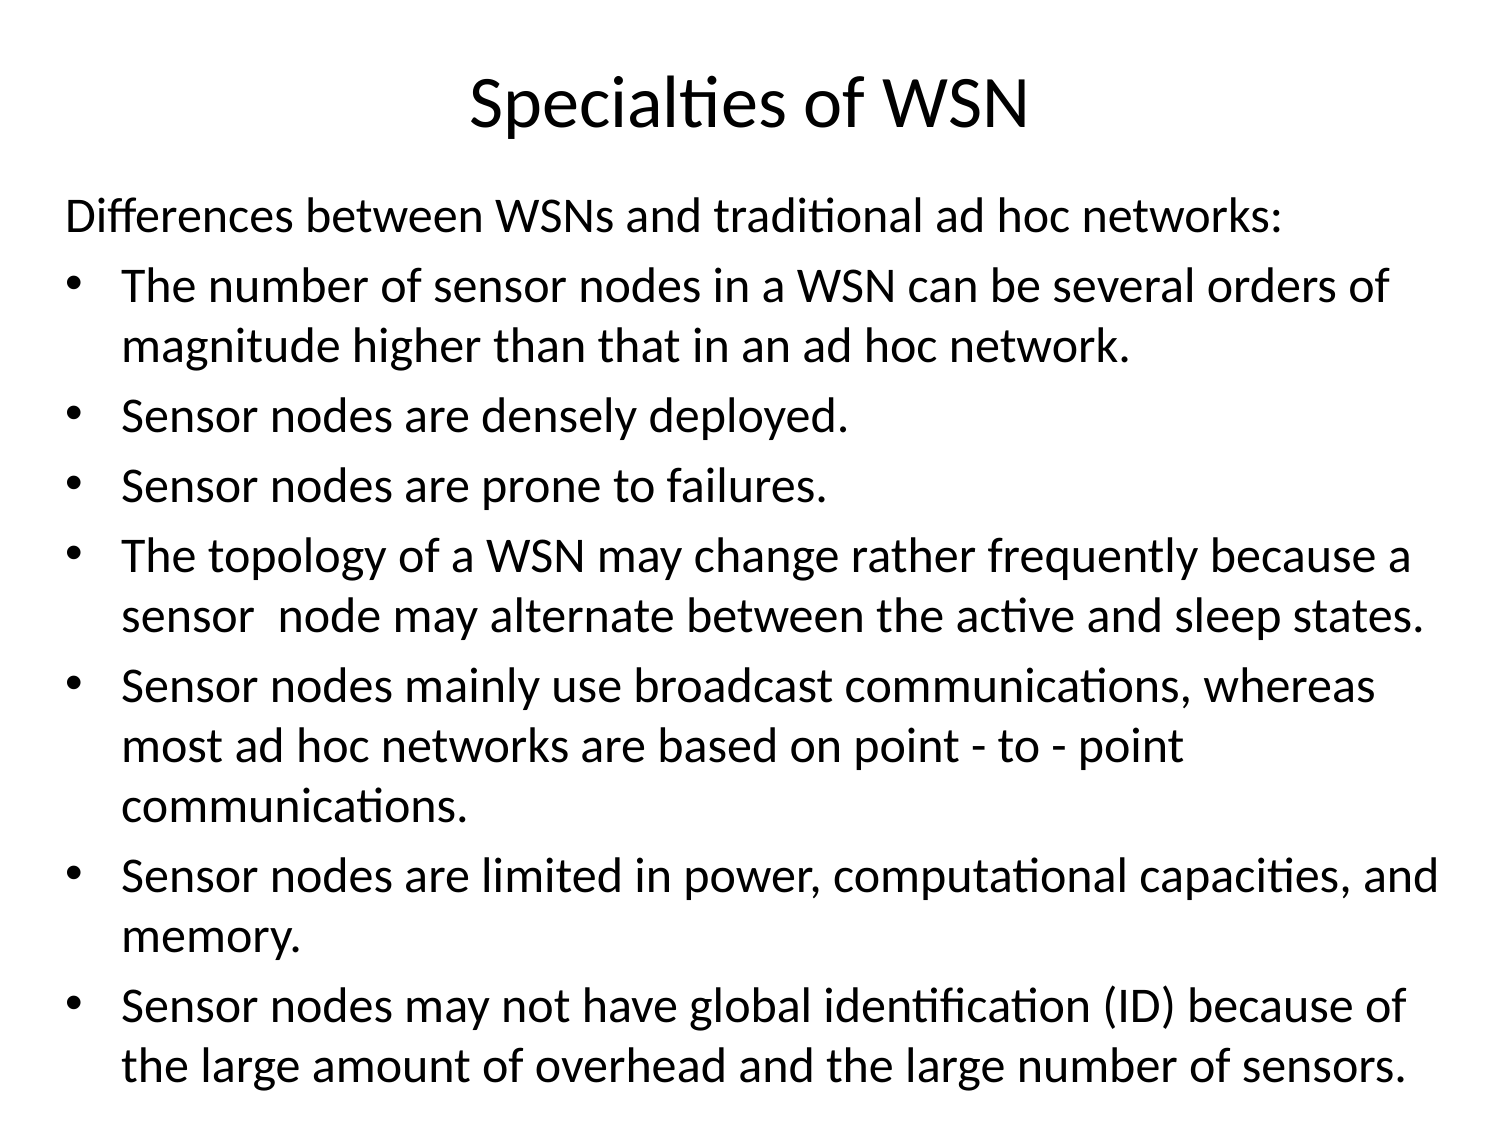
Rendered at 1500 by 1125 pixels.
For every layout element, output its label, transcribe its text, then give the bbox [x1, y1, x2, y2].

list Differences between WSNs and traditional ad hoc networks: The number of sensor nodes in a WSN can be several orders of magnitude higher than that in an ad hoc network. Sensor nodes are densely deployed. Sensor nodes are prone to failures. The topology of a WSN may change rather frequently because a sensor node may alternate between the active and sleep states. Sensor nodes mainly use broadcast communications, whereas most ad hoc networks are based on point - to - point communications. Sensor nodes are limited in power, computational capacities, and memory. Sensor nodes may not have global identiﬁcation (ID) because of the large amount of overhead and the large number of sensors. [50, 174, 1463, 1038]
title Specialties of WSN [75, 45, 1425, 150]
